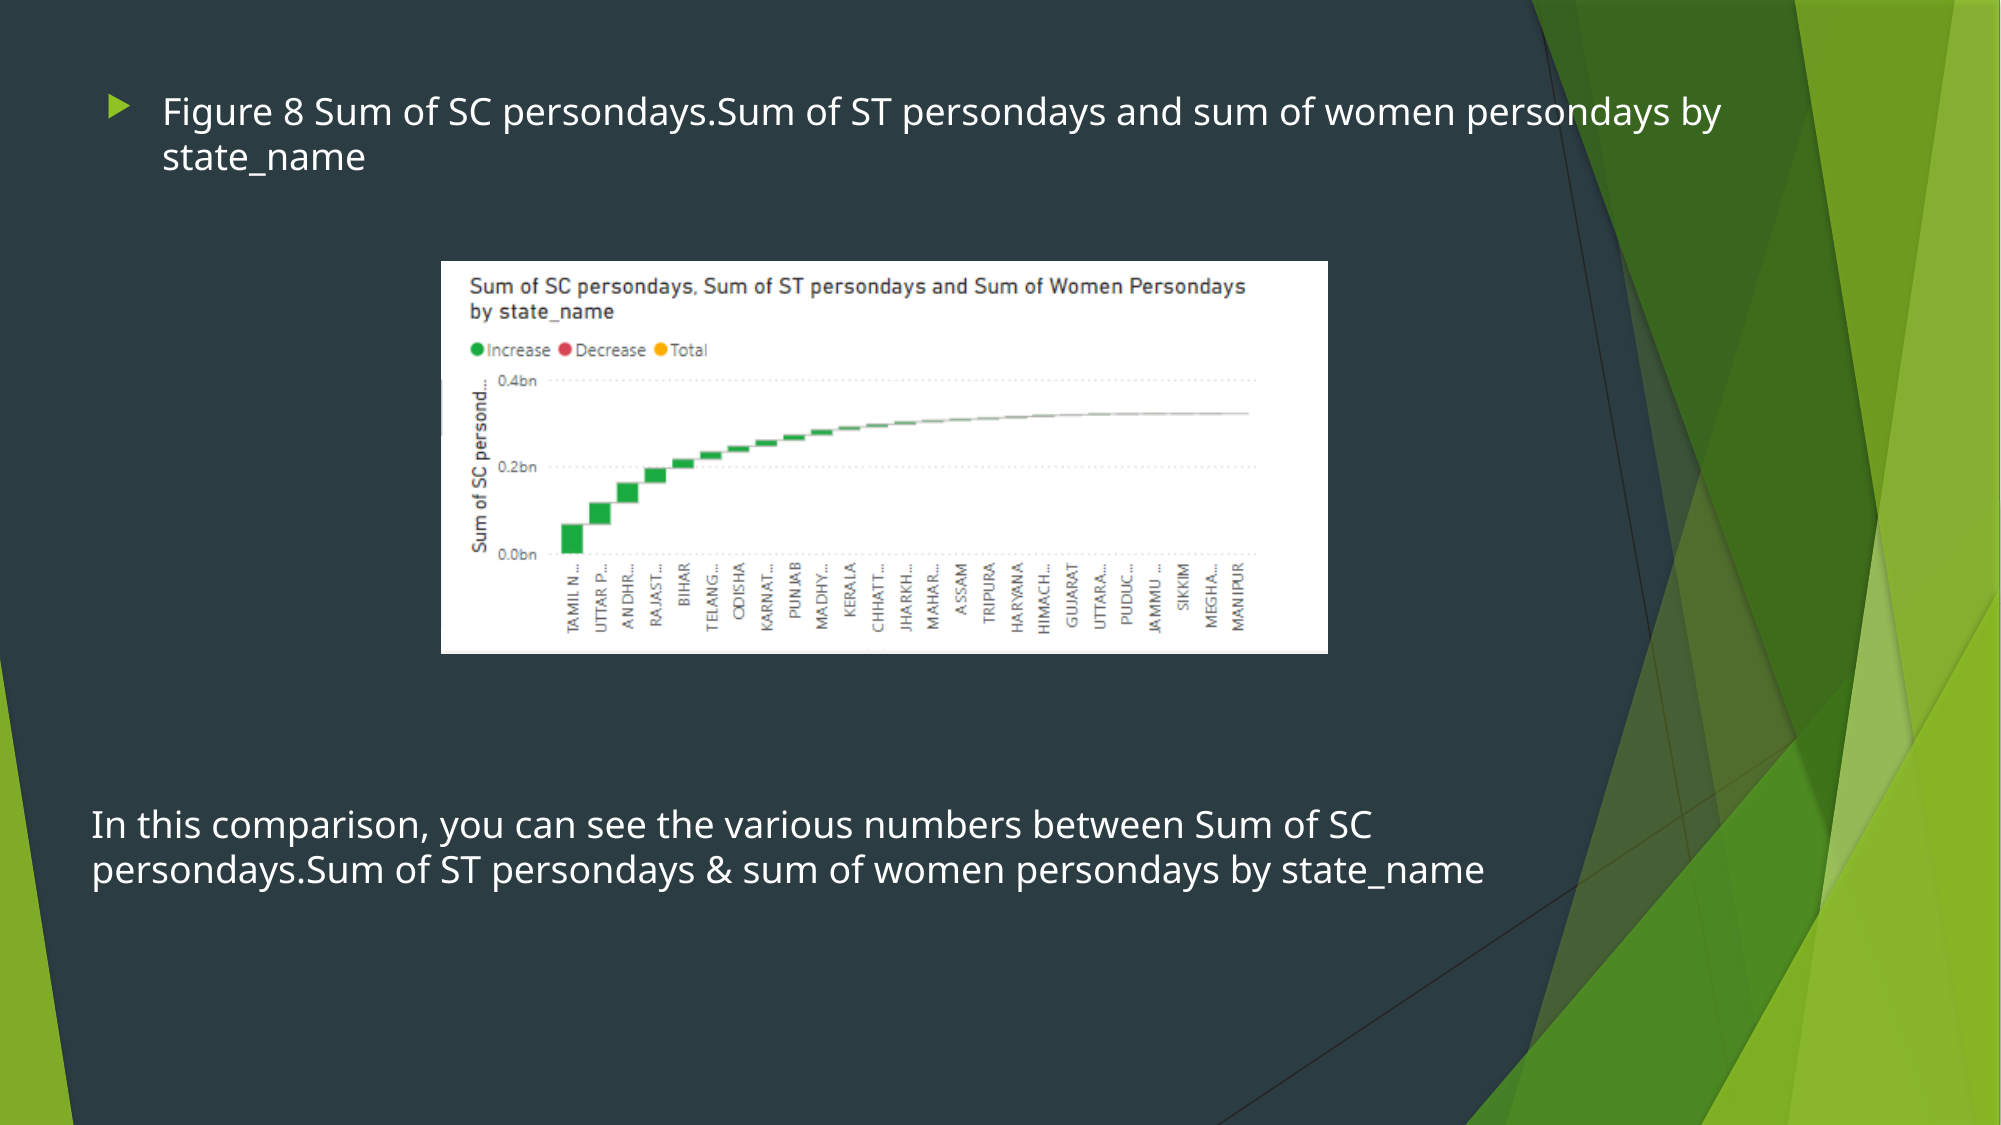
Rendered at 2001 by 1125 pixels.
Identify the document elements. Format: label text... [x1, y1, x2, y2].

list Figure 8 Sum of SC persondays.Sum of ST persondays and sum of women persondays by state_name [90, 80, 1823, 1041]
picture [441, 260, 1329, 655]
text_box In this comparison, you can see the various numbers between Sum of SC persondays.Sum of ST persondays & sum of women persondays by state_name [76, 794, 1693, 899]
